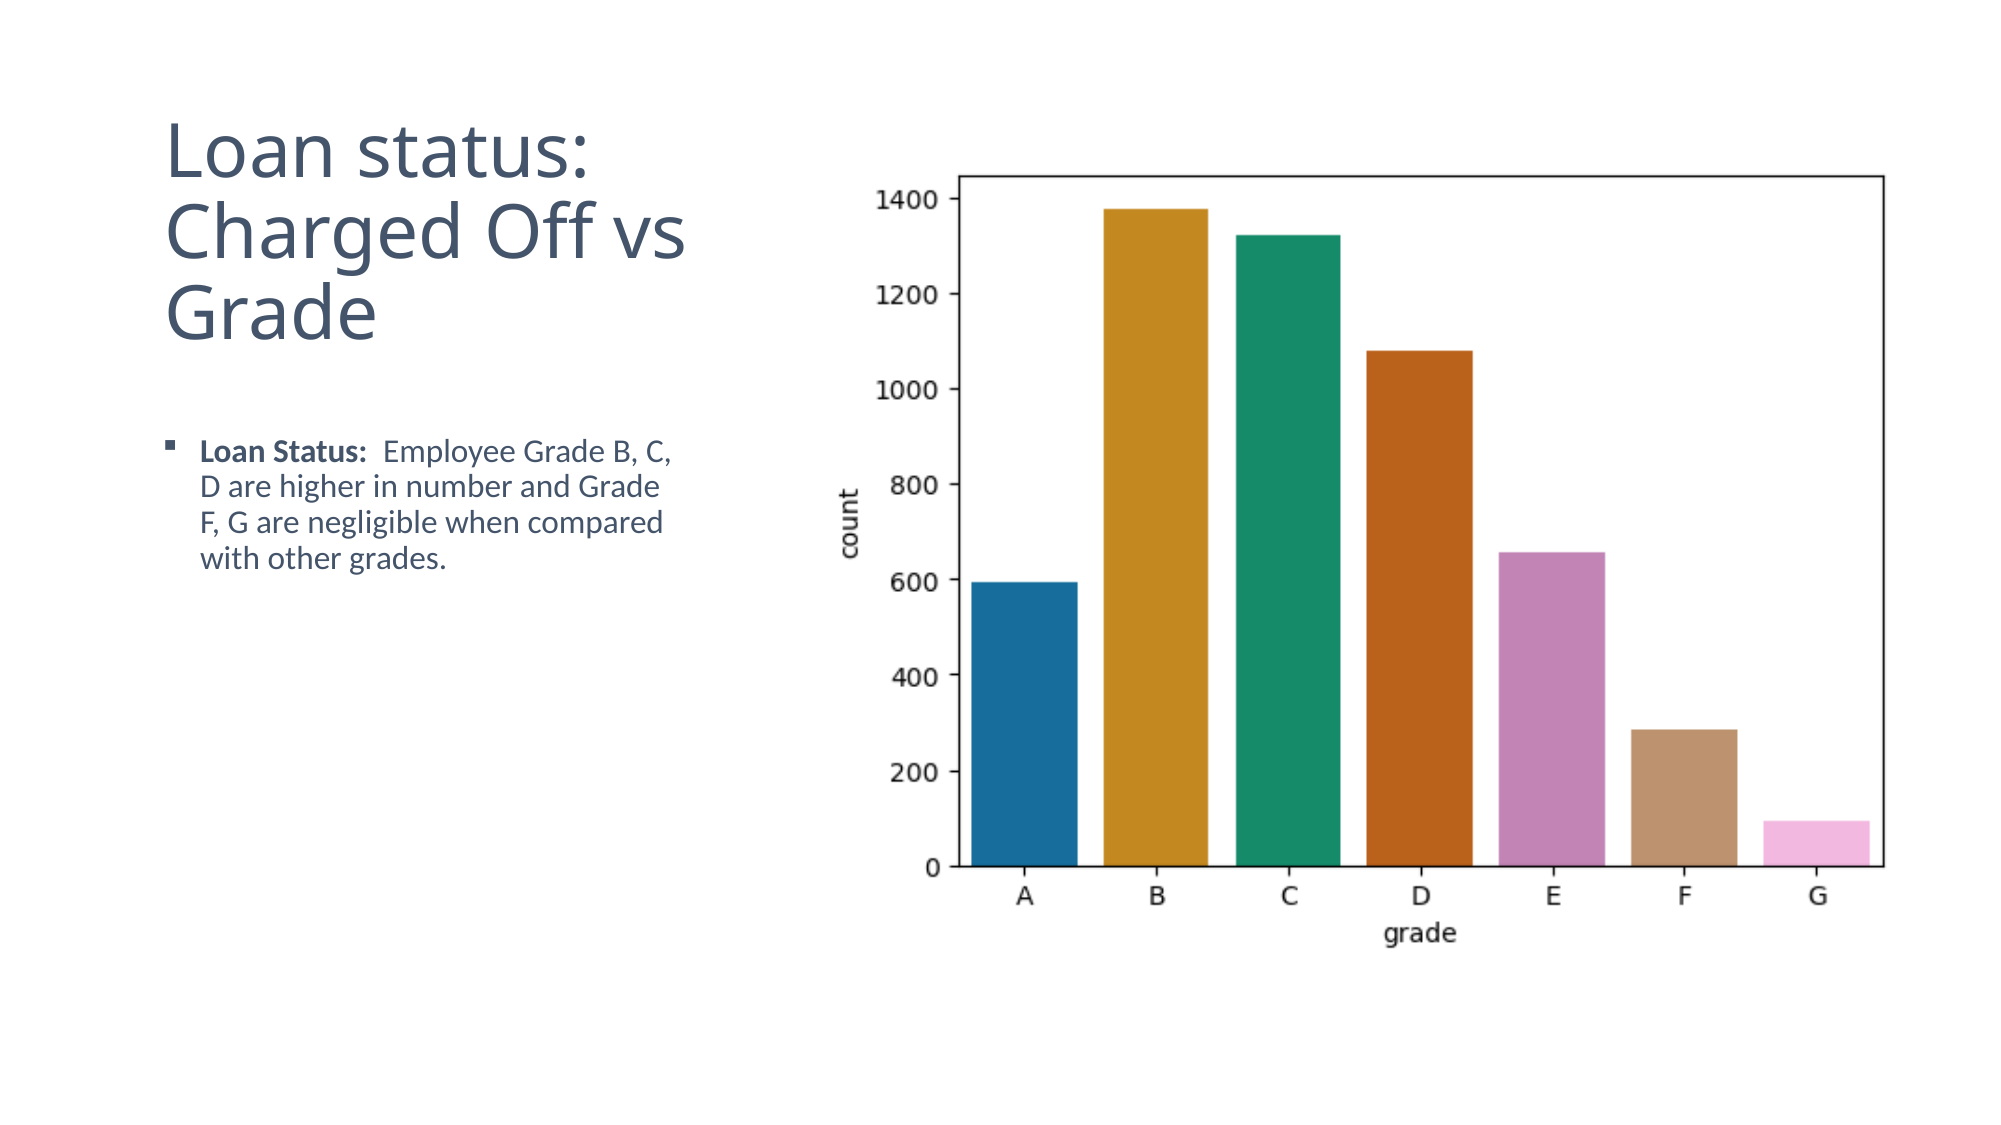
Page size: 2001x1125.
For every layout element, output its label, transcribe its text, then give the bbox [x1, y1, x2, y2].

picture [819, 159, 1900, 965]
title Loan status: Charged Off vs Grade [149, 93, 704, 364]
list Loan Status: Employee Grade B, C, D are higher in number and Grade F, G are negligible when compared with other grades. [147, 425, 703, 1025]
